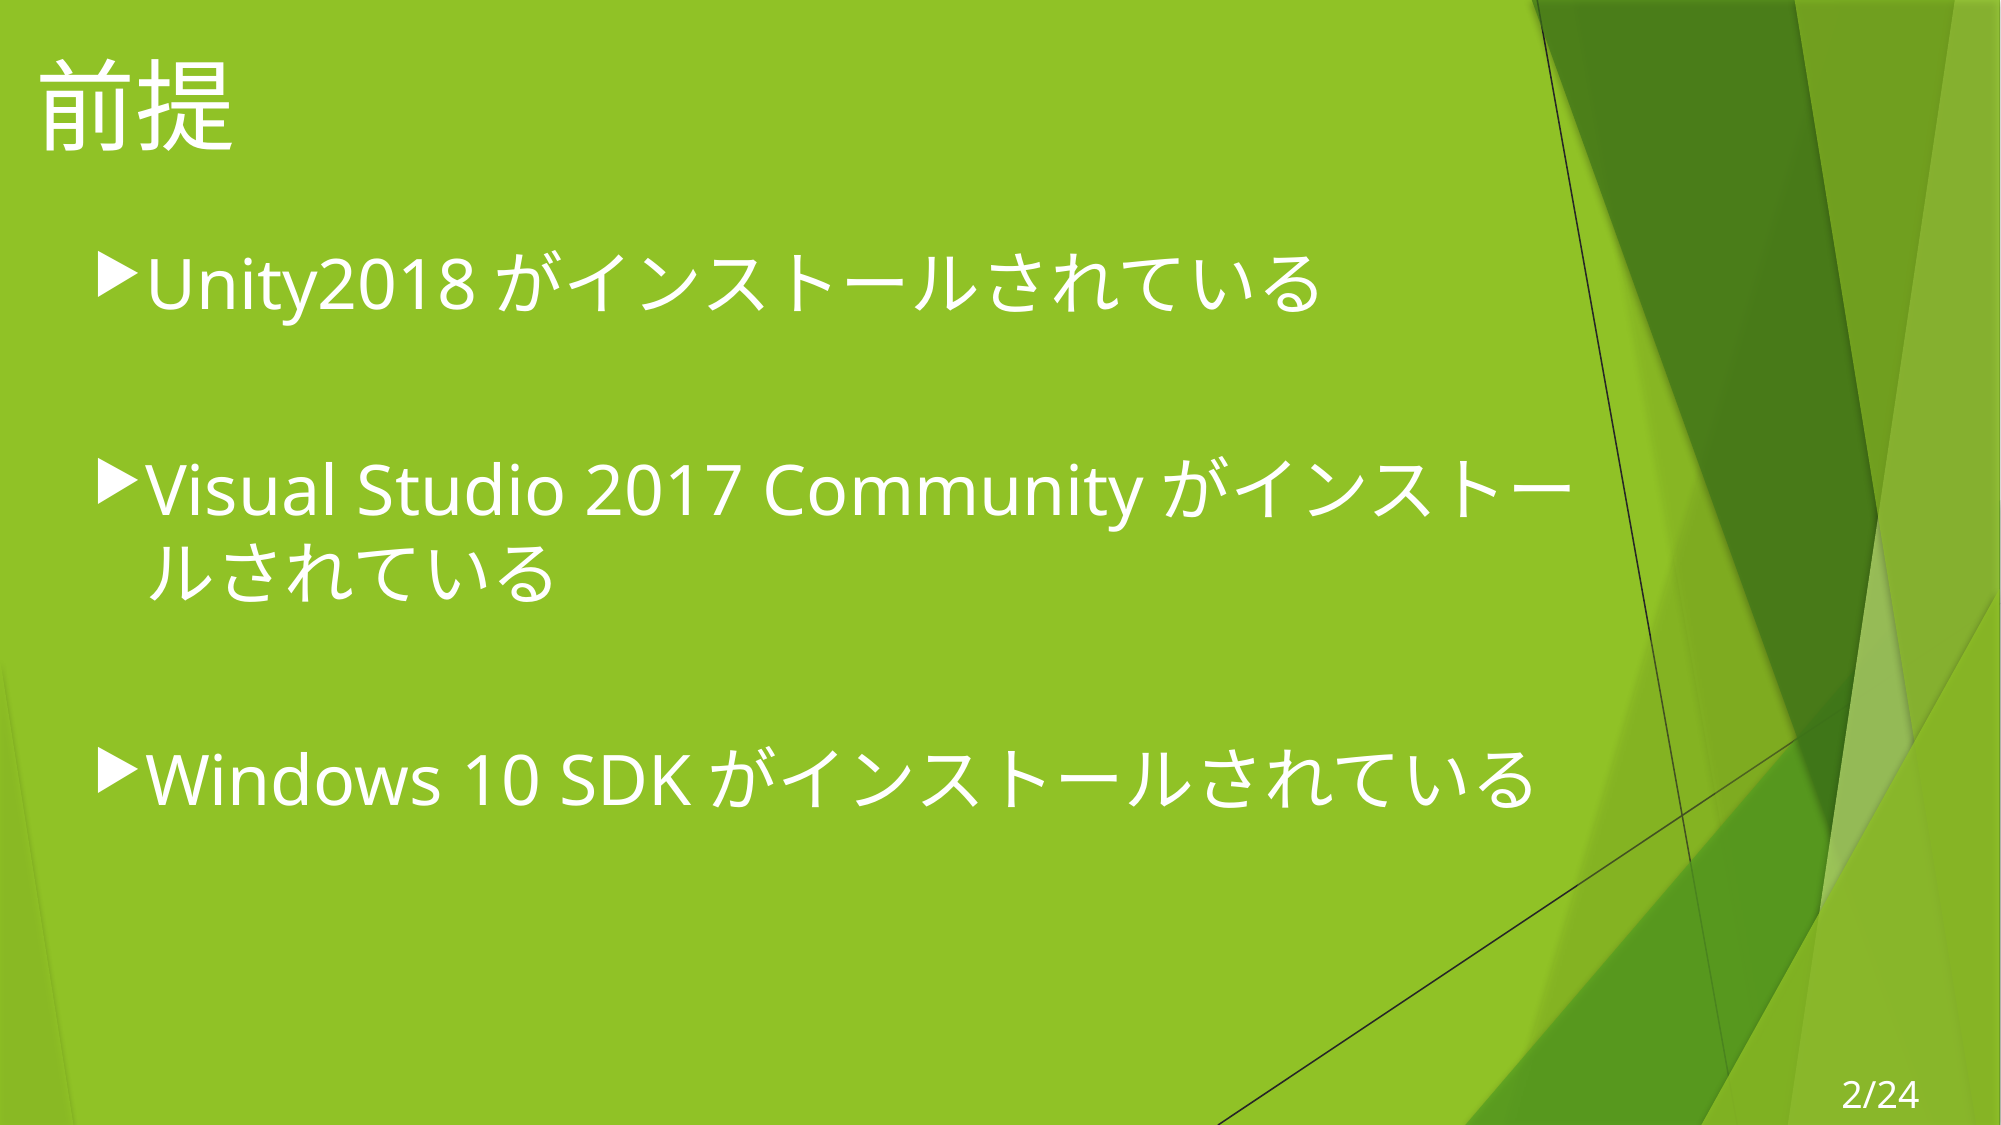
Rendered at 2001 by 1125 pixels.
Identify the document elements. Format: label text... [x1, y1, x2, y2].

list Unity2018がインストールされている Visual Studio 2017 Communityがインストールされている Windows 10 SDKがインストールされている [77, 232, 1641, 893]
title 前提 [19, 35, 1433, 248]
text_box 2/24 [1771, 1063, 1990, 1124]
